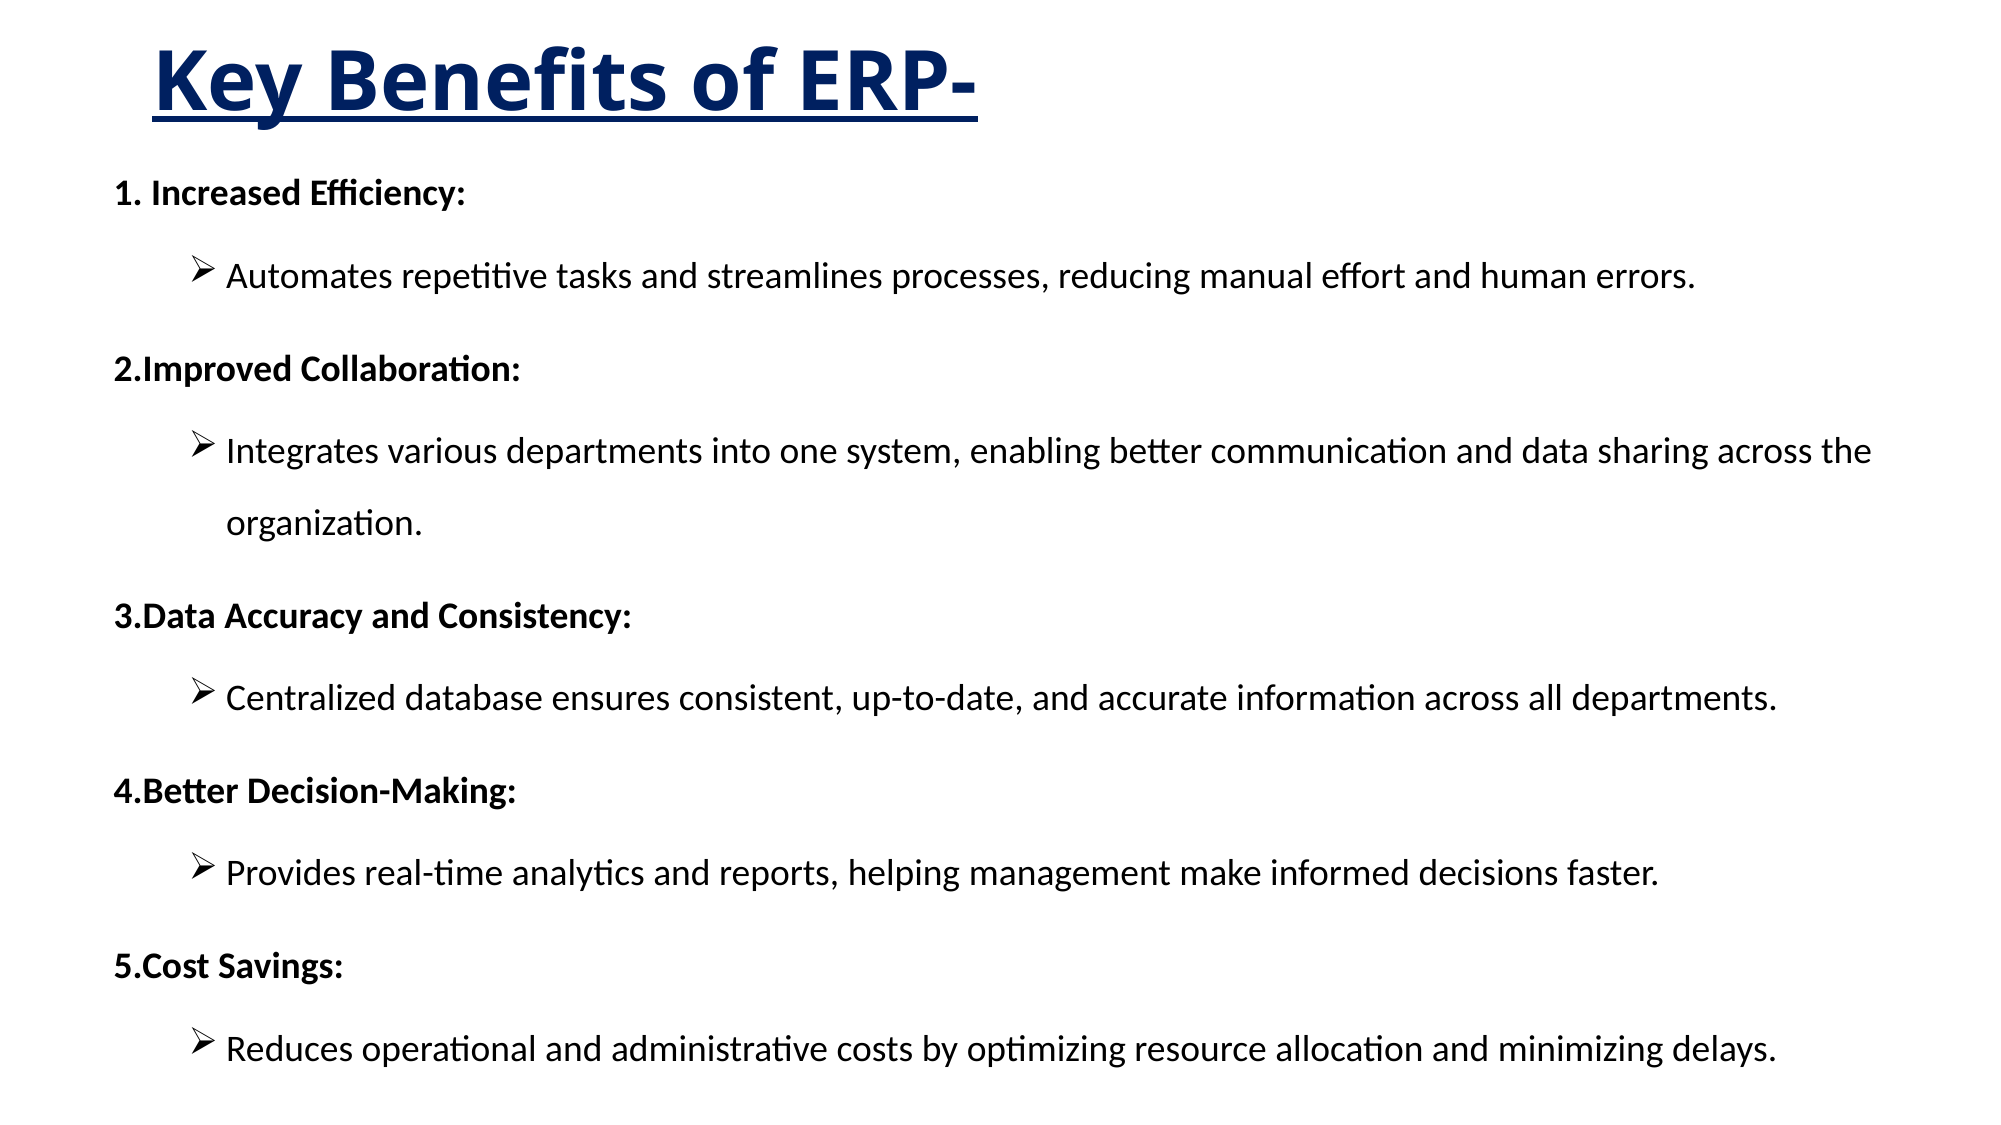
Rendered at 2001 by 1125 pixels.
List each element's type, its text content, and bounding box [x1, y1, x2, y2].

list Increased Efficiency: Automates repetitive tasks and streamlines processes, reducing manual effort and human errors. 2.Improved Collaboration: Integrates various departments into one system, enabling better communication and data sharing across the organization. 3.Data Accuracy and Consistency: Centralized database ensures consistent, up-to-date, and accurate information across all departments. 4.Better Decision-Making: Provides real-time analytics and reports, helping management make informed decisions faster. 5.Cost Savings: Reduces operational and administrative costs by optimizing resource allocation and minimizing delays. [98, 67, 1902, 1058]
title Key Benefits of ERP- [137, 30, 1863, 67]
